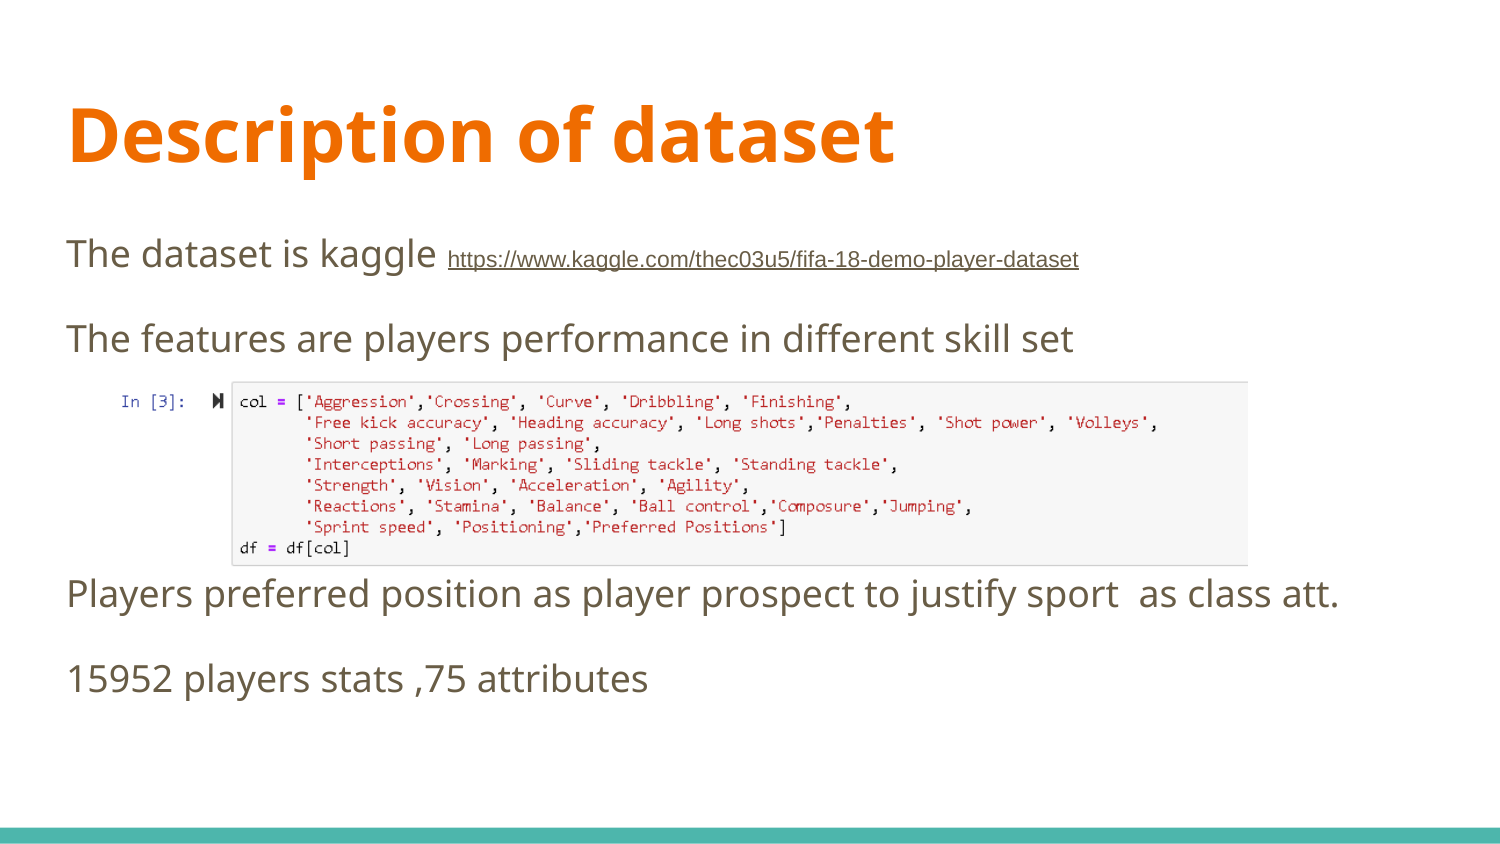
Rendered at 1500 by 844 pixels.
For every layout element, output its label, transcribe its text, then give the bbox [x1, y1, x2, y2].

title Description of dataset [51, 72, 1449, 189]
picture [119, 376, 1248, 592]
list The dataset is kaggle https://www.kaggle.com/thec03u5/fifa-18-demo-player-dataset The features are players performance in different skill set Players preferred position as player prospect to justify sport as class att. 15952 players stats ,75 attributes [51, 207, 1449, 750]
